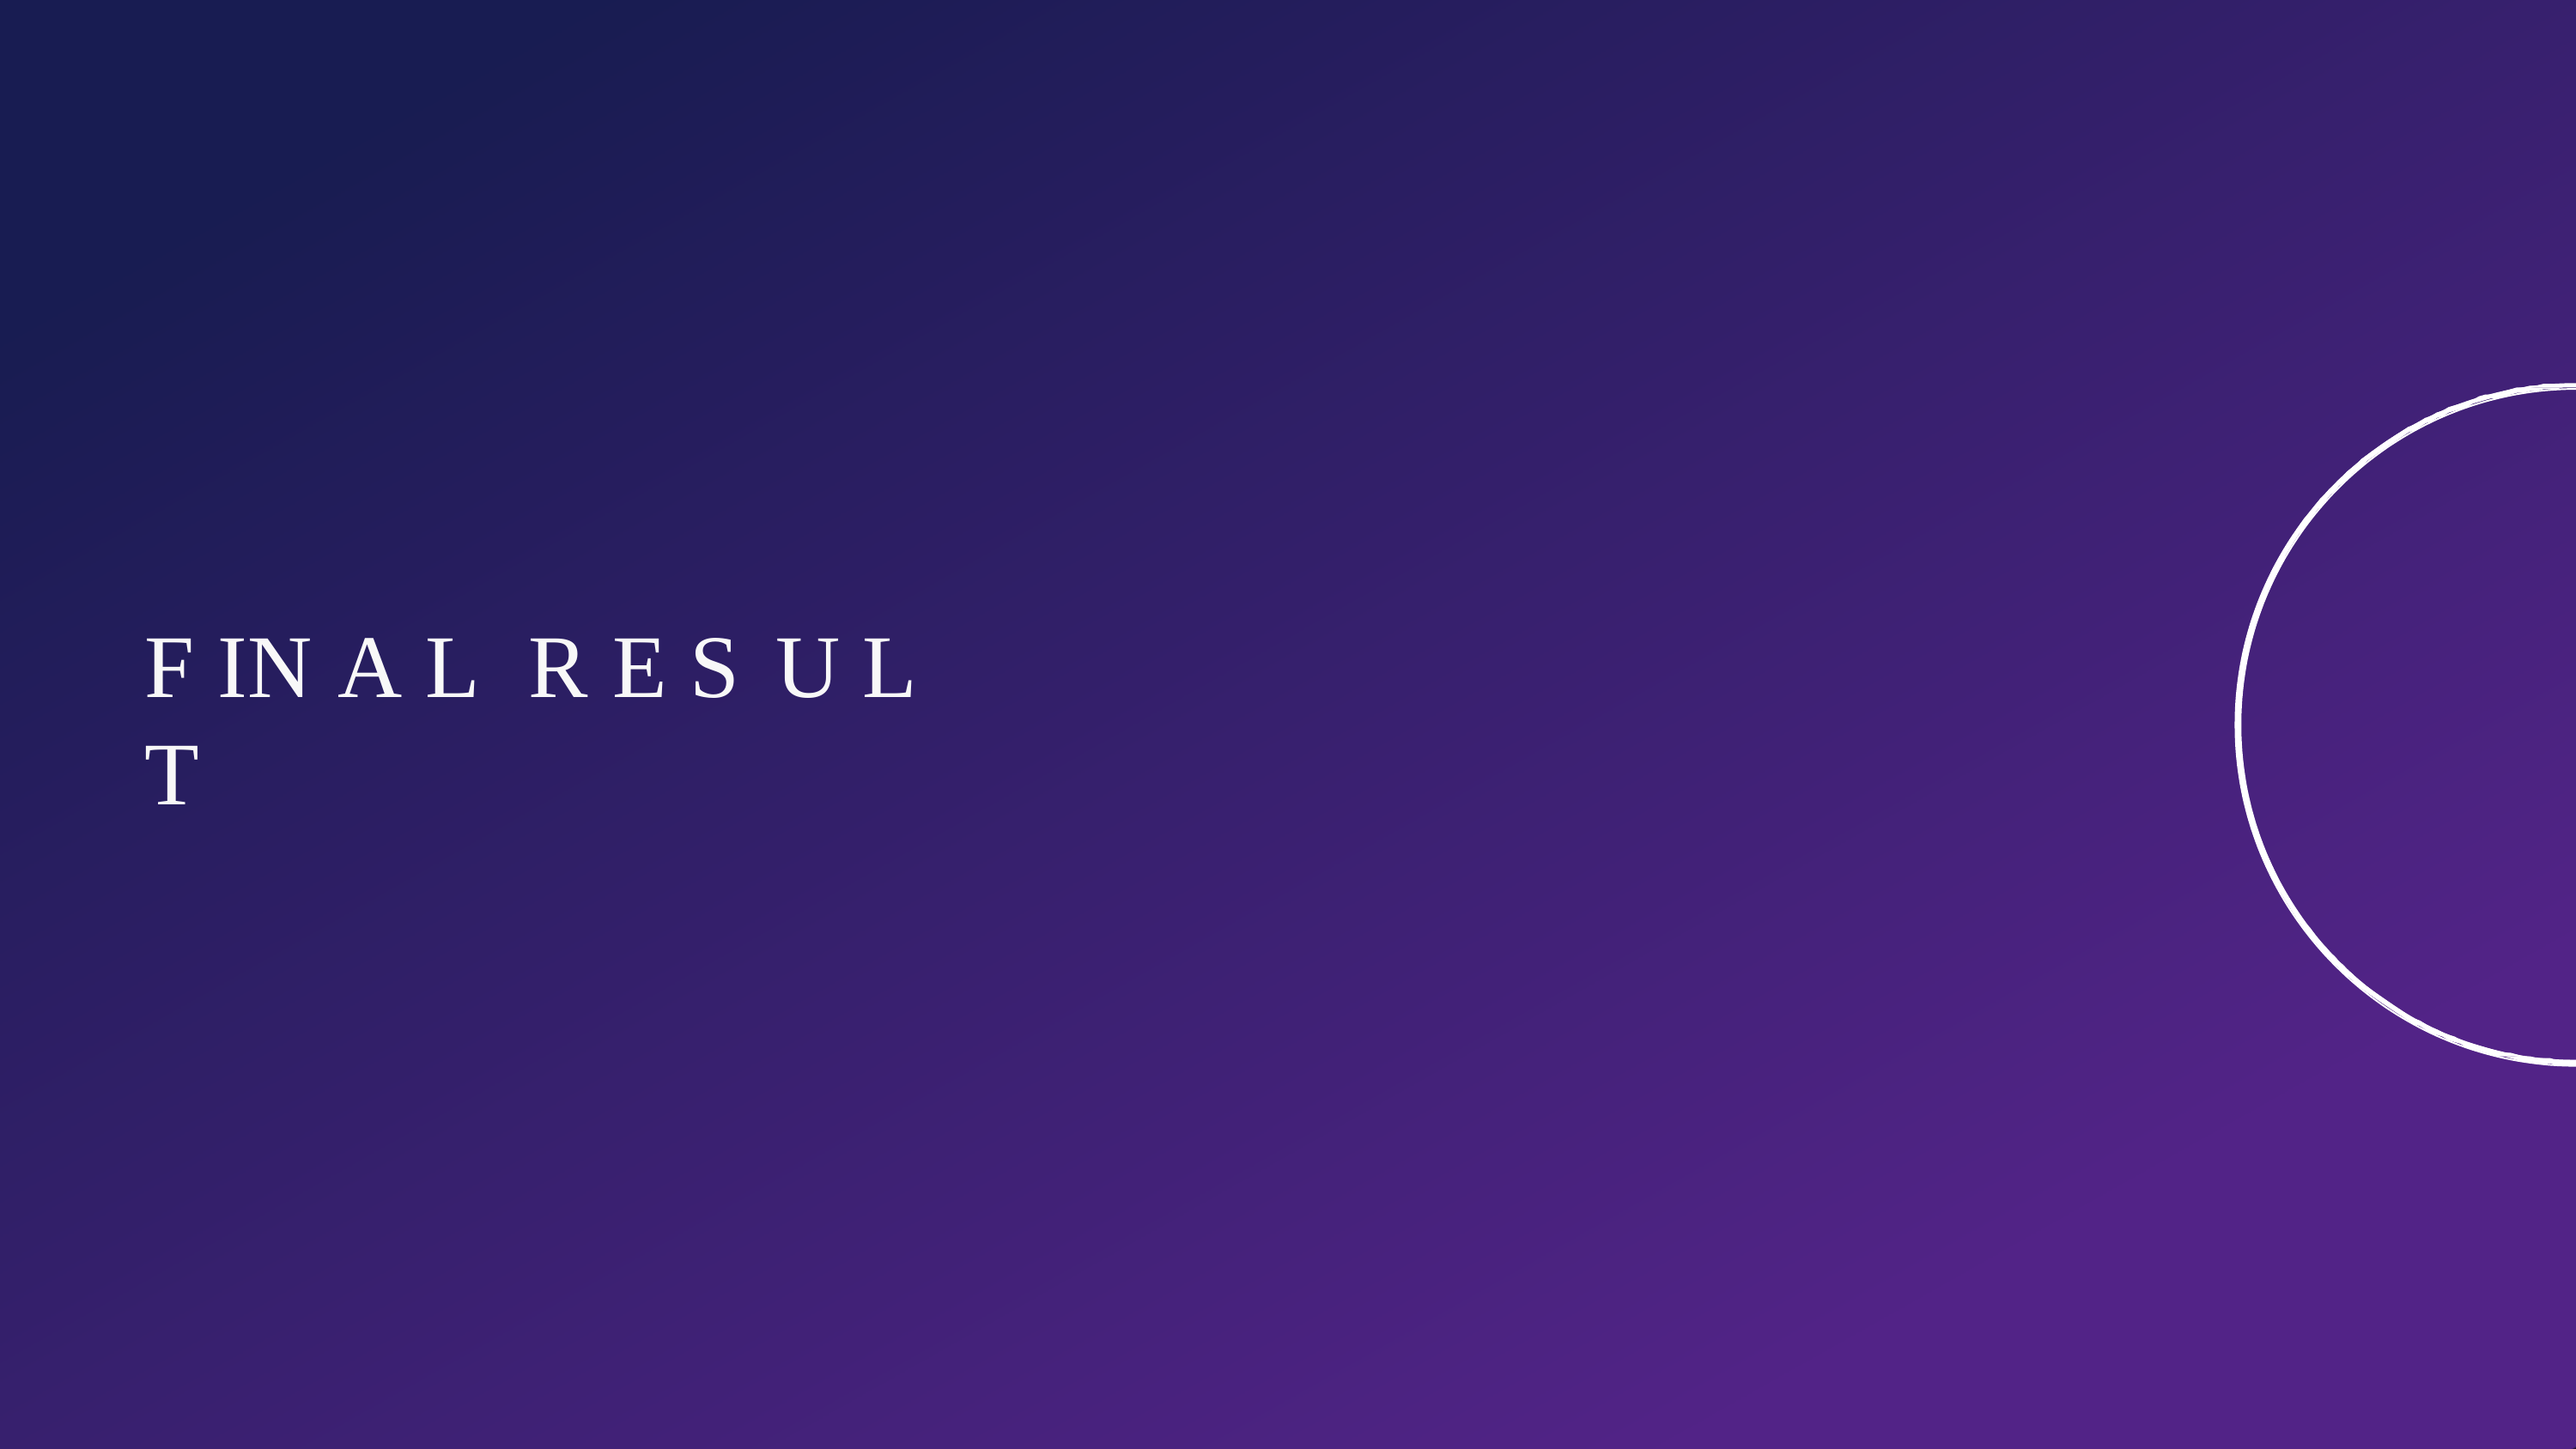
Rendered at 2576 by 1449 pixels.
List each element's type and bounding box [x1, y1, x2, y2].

text_box [0, 0, 2576, 1449]
